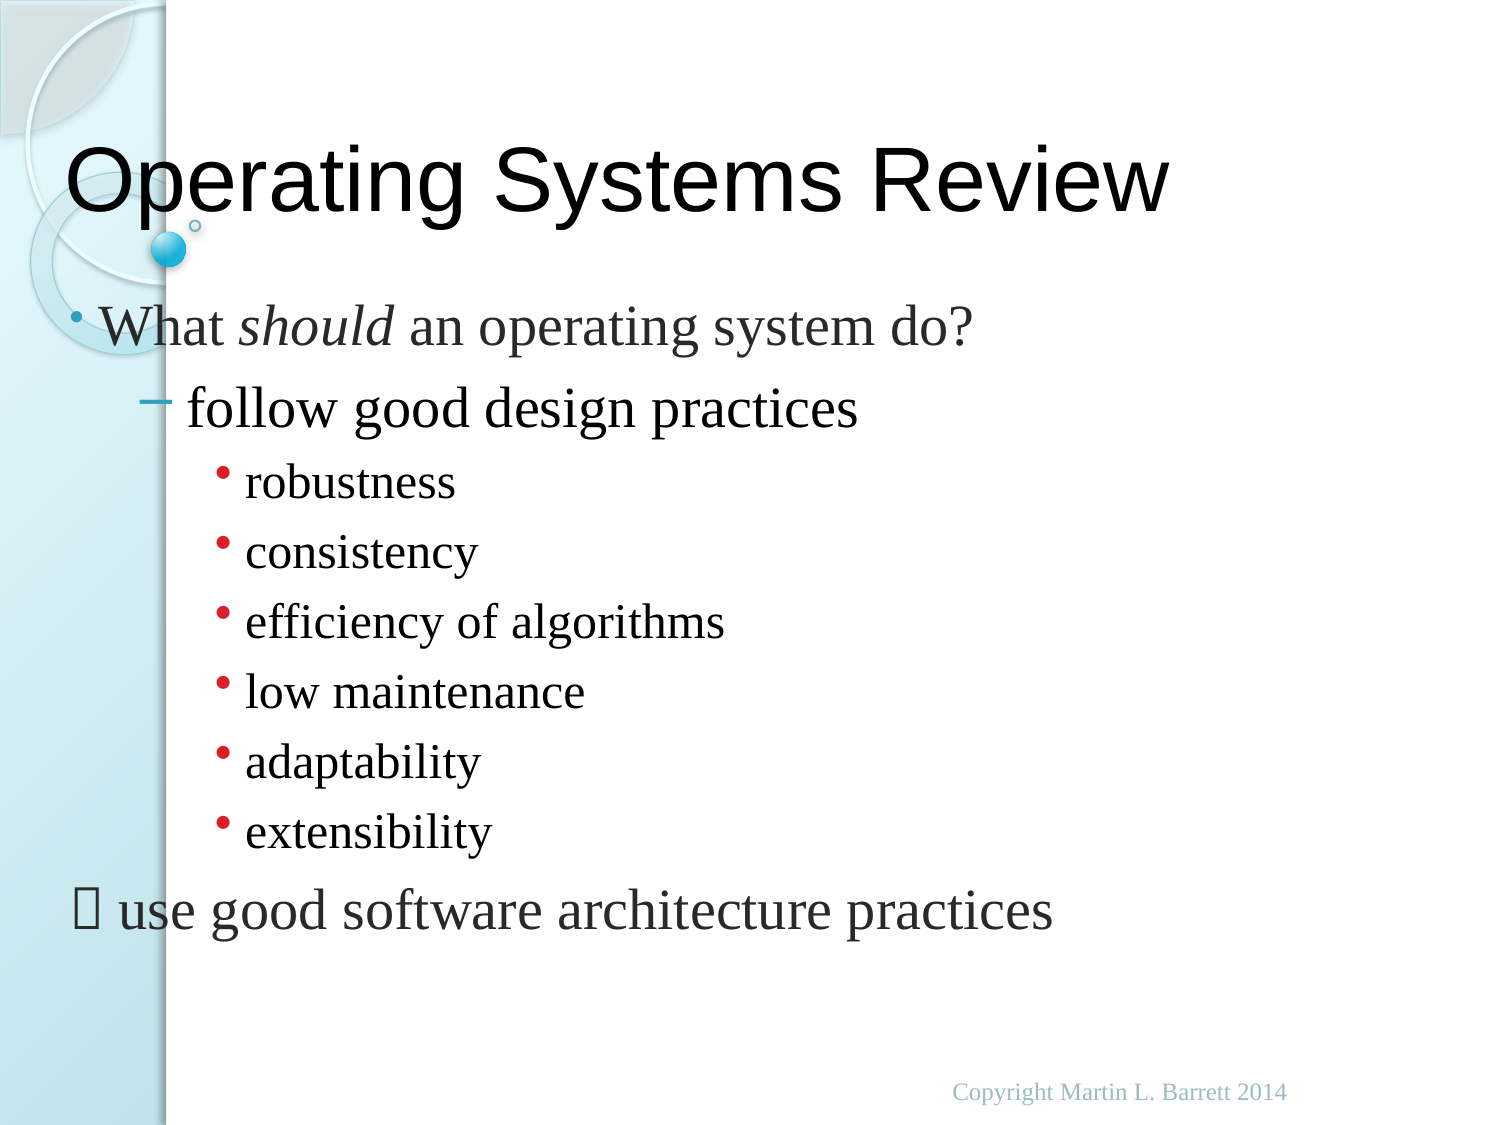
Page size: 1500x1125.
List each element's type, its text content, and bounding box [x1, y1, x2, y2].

title Operating Systems Review [50, 75, 1400, 238]
subtitle What should an operating system do? follow good design practices robustness consistency efficiency of algorithms low maintenance adaptability extensibility  use good software architecture practices [50, 287, 1400, 1063]
footer Copyright Martin L. Barrett 2014 [937, 1034, 1413, 1113]
